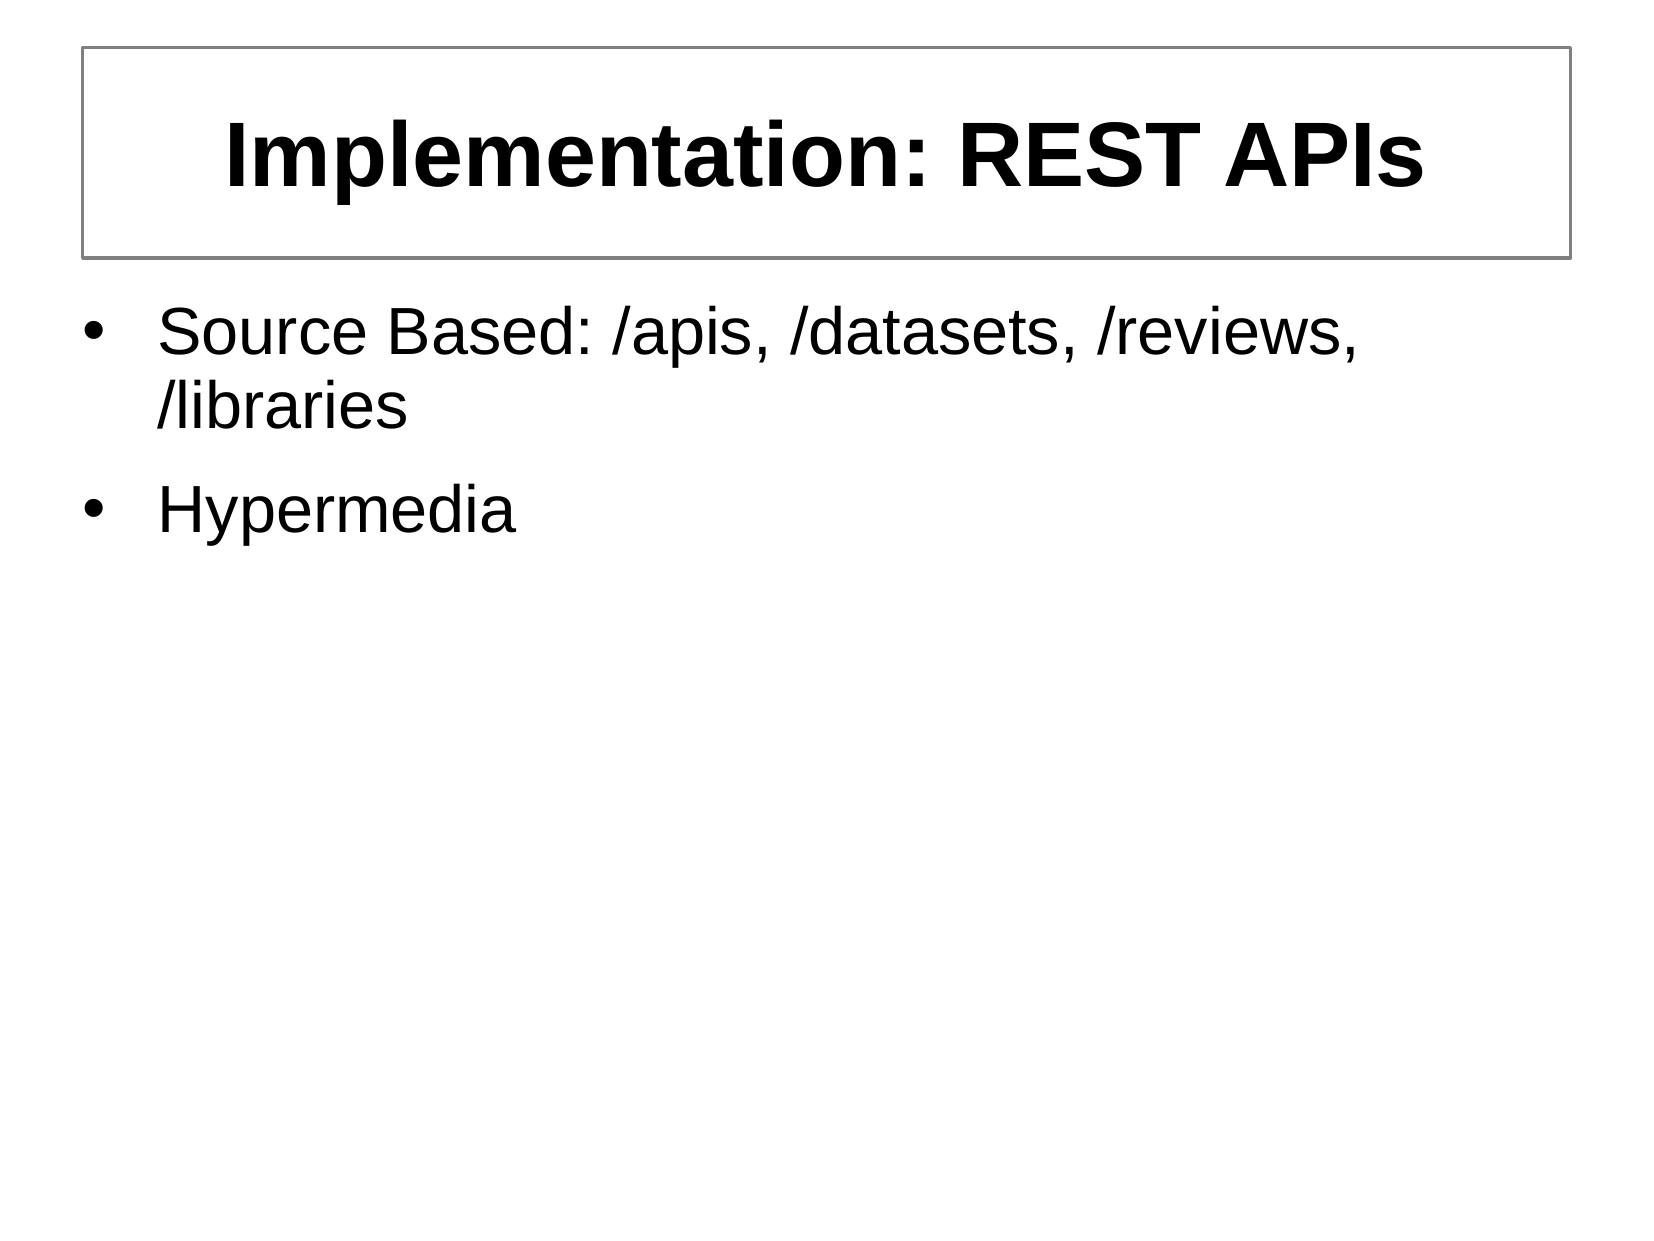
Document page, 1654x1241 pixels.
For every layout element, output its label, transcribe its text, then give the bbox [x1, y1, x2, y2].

title Implementation: REST APIs [82, 47, 1571, 259]
list Source Based: /apis, /datasets, /reviews, /libraries Hypermedia [82, 290, 1570, 1033]
